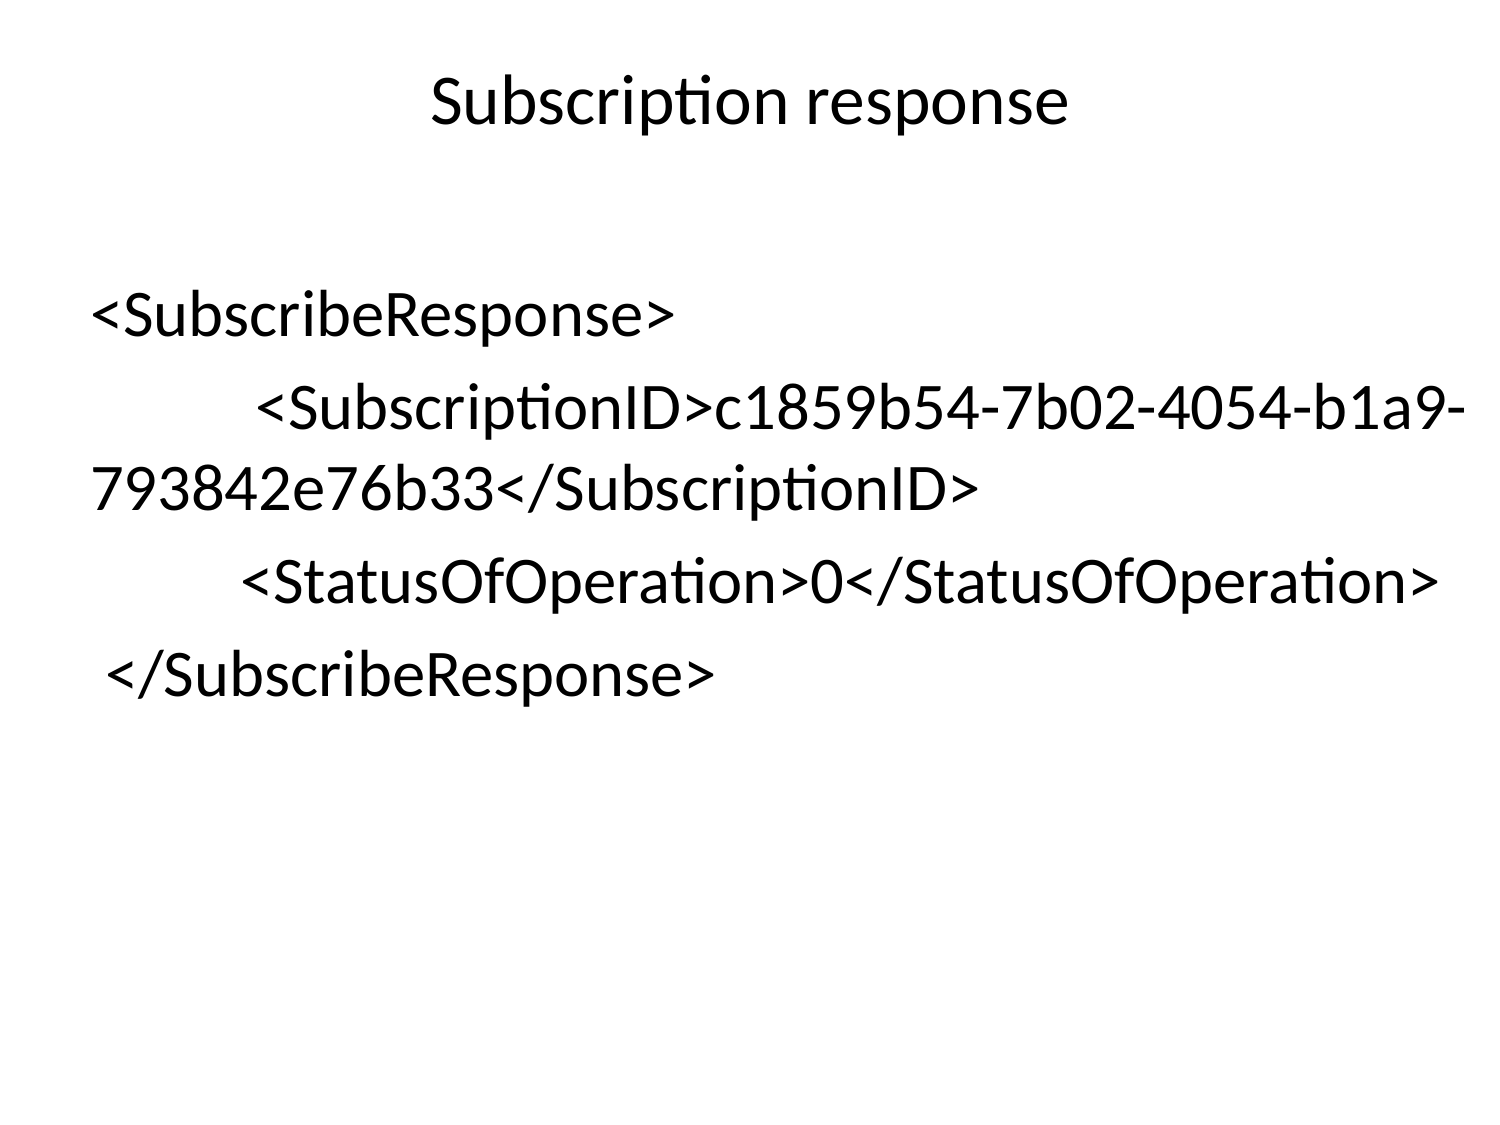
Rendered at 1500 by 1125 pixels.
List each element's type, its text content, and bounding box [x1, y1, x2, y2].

title Subscription response [75, 45, 1425, 233]
list <SubscribeResponse> <SubscriptionID>c1859b54-7b02-4054-b1a9-793842e76b33</SubscriptionID> <StatusOfOperation>0</StatusOfOperation> </SubscribeResponse> [75, 262, 1500, 1005]
